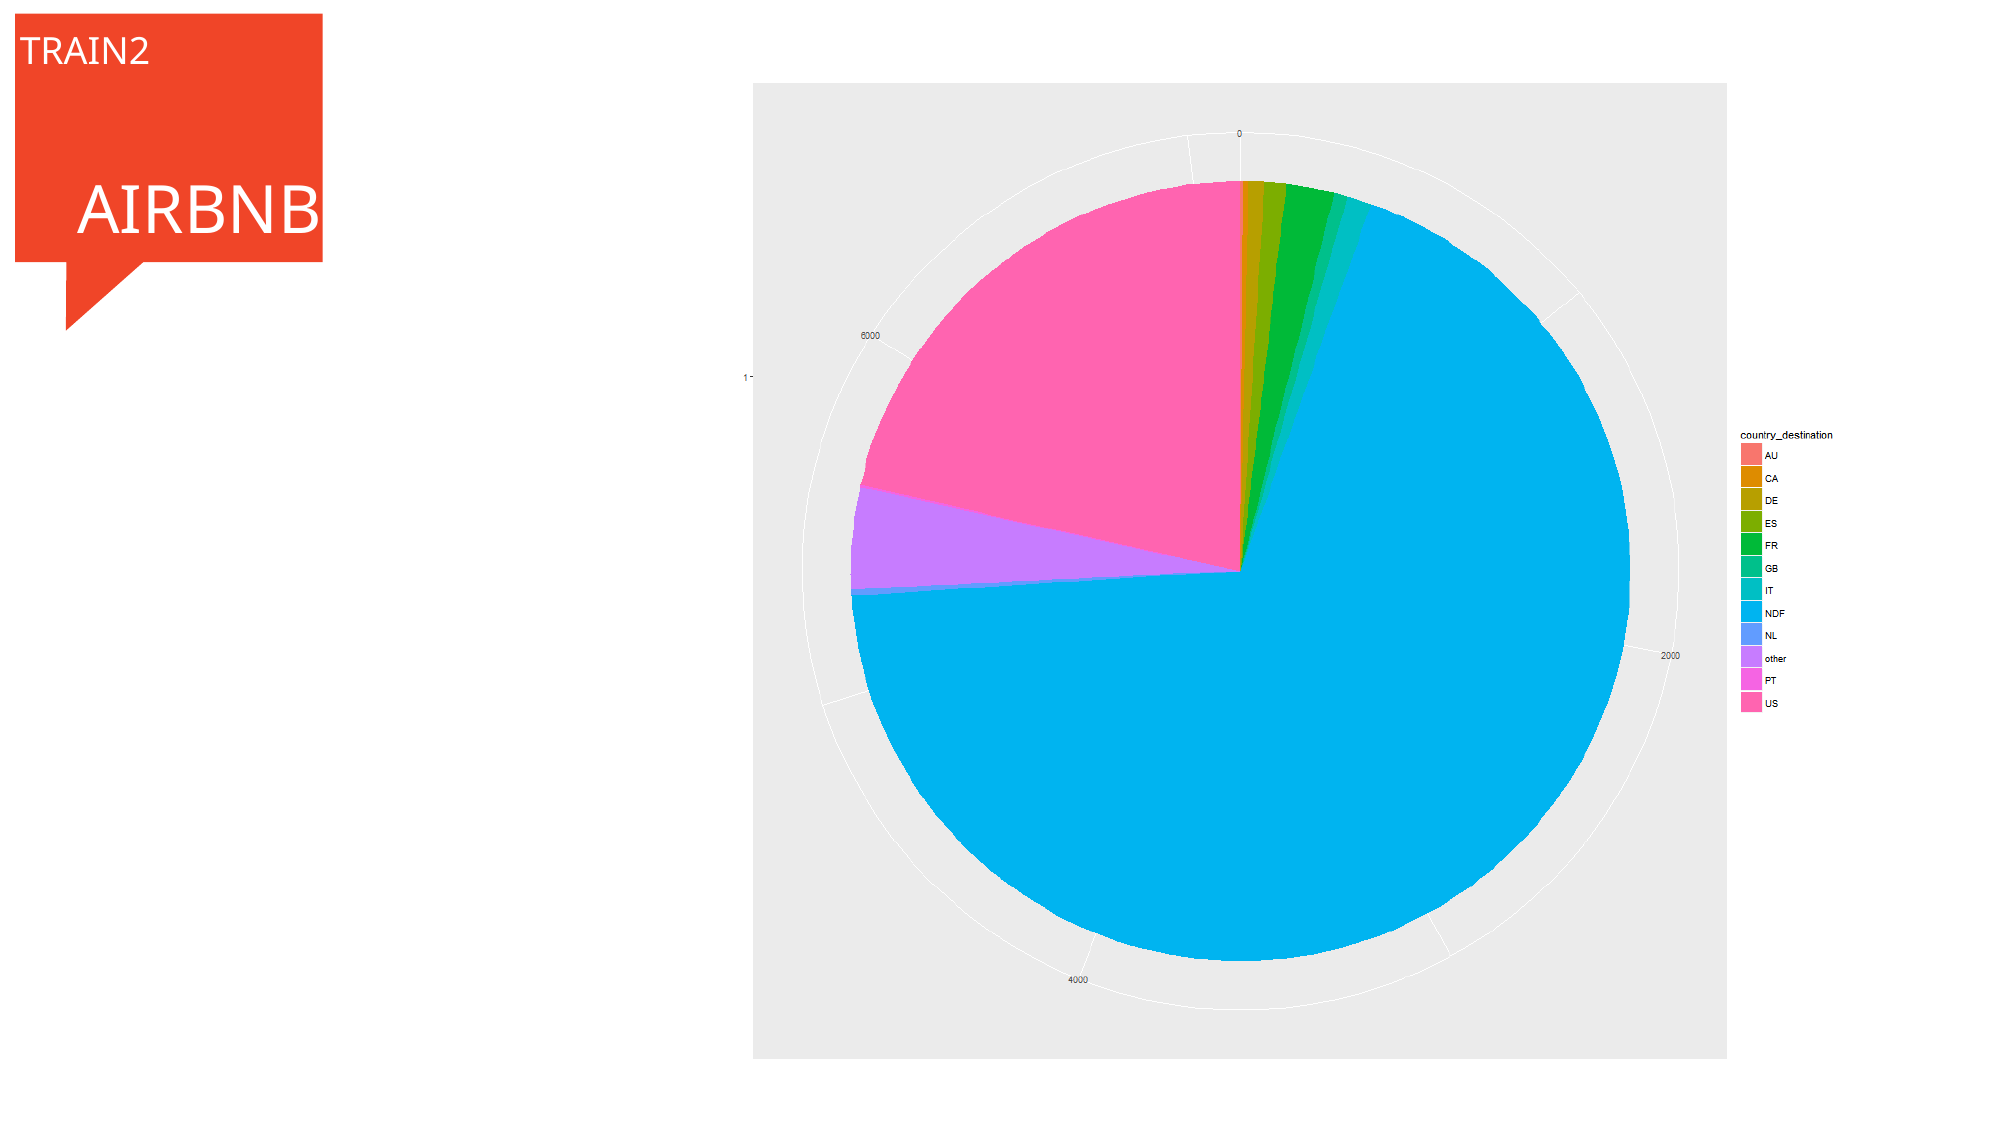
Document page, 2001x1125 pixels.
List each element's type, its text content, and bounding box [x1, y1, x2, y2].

text_box AIRBNB [62, 159, 337, 255]
picture [731, 80, 1854, 1066]
text_box TRAIN2 [5, 19, 166, 80]
text_box [14, 12, 324, 333]
